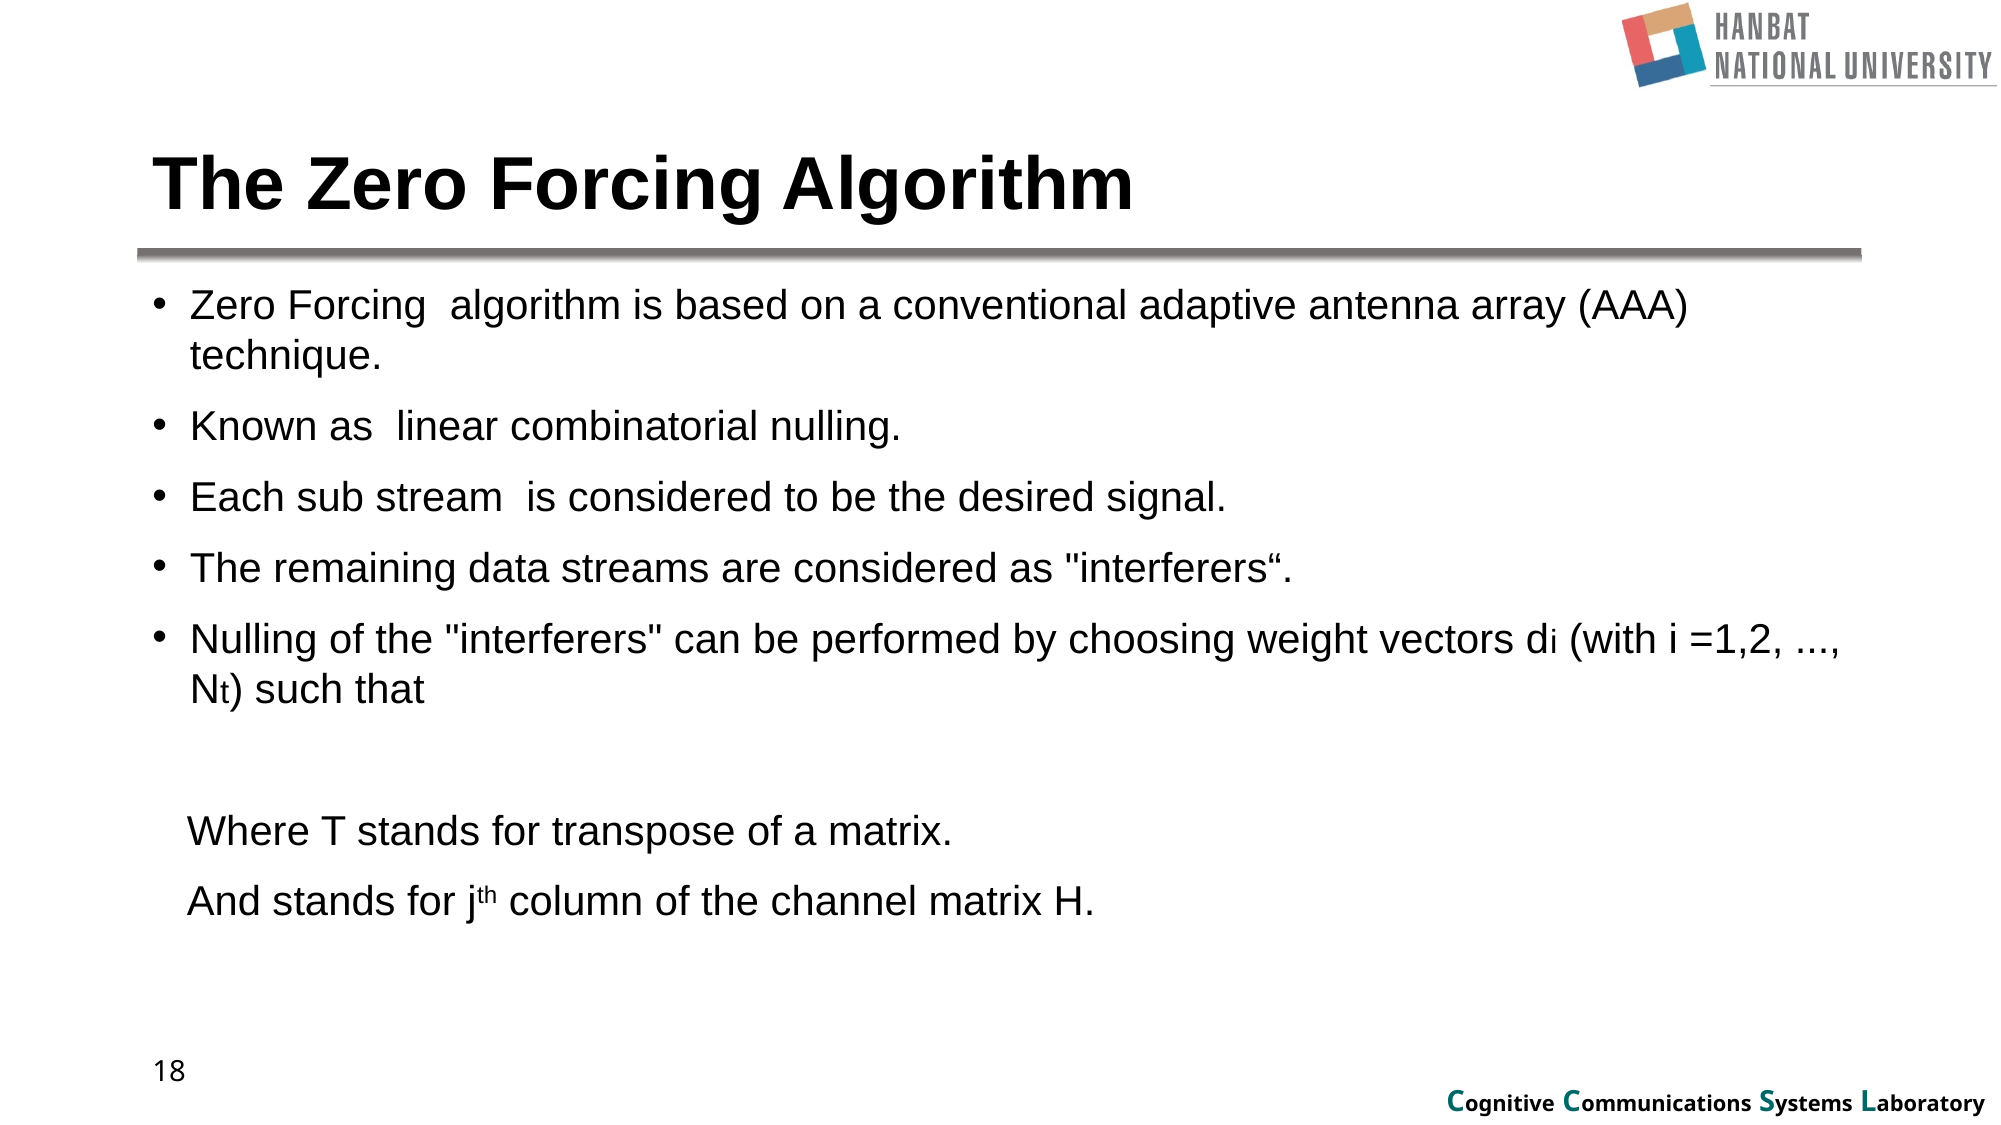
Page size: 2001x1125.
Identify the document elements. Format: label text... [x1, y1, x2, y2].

title The Zero Forcing Algorithm [137, 129, 1863, 242]
slide_number 18 [137, 1042, 357, 1103]
picture [1621, 2, 1998, 90]
